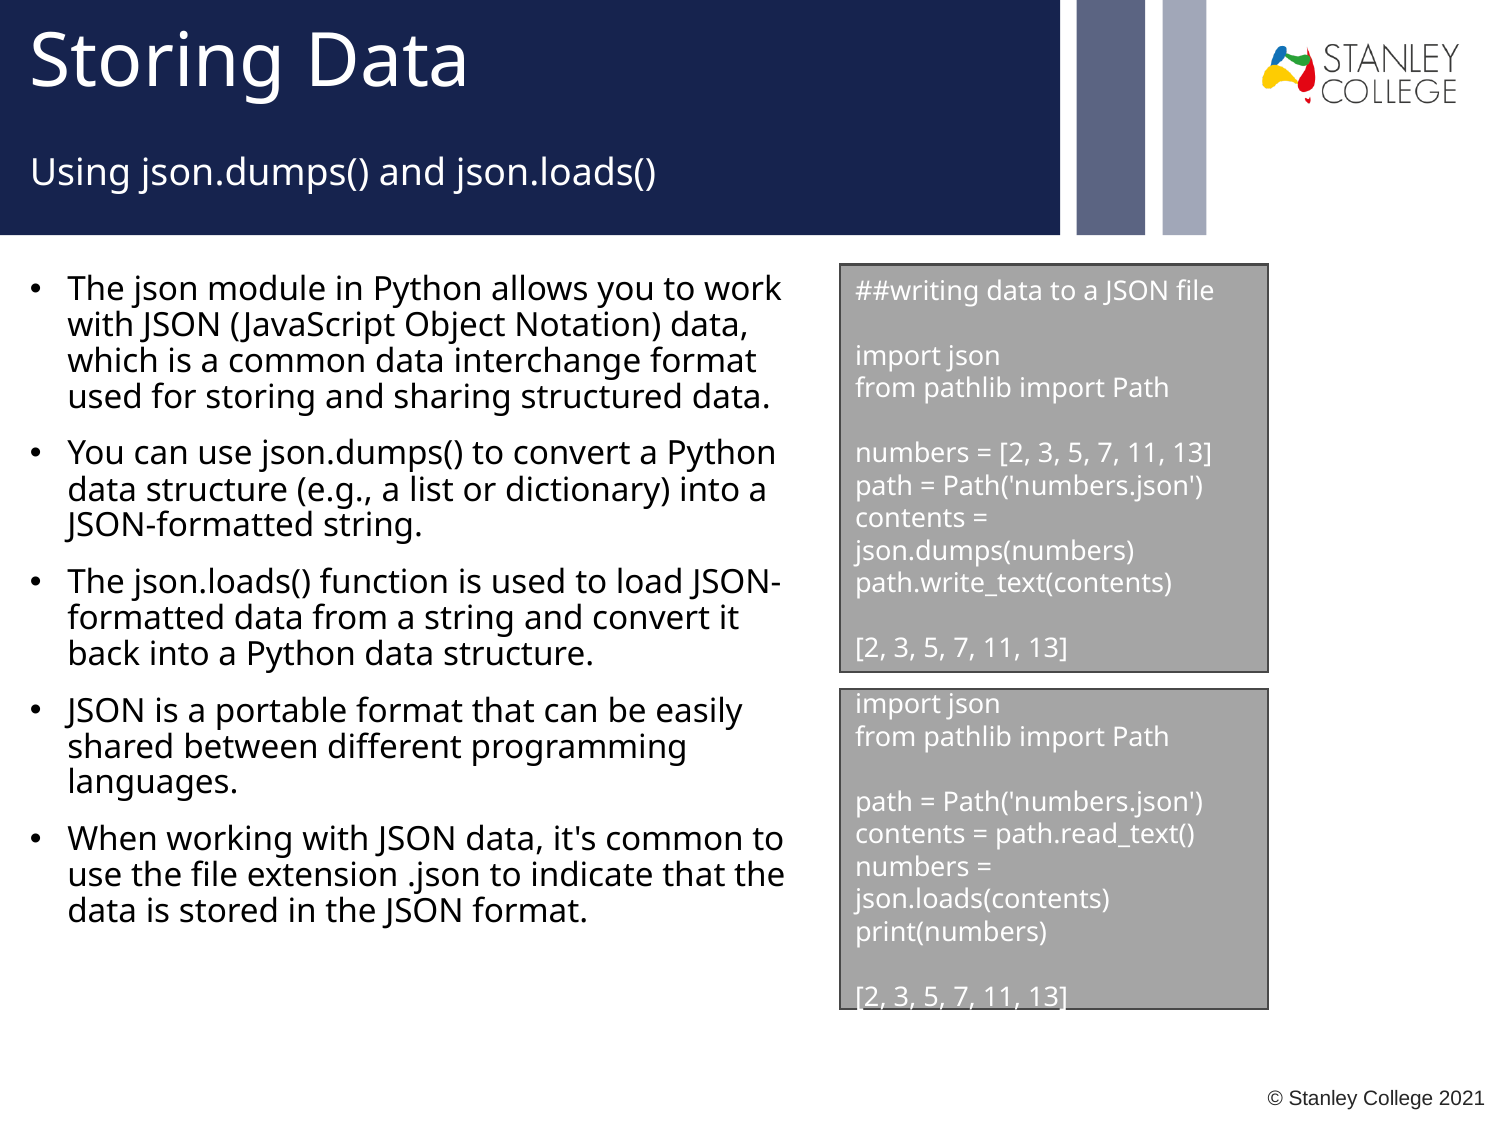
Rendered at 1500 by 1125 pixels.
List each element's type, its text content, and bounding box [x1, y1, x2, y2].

text_box import json from pathlib import Path path = Path('numbers.json') contents = path.read_text() numbers = json.loads(contents) print(numbers) [2, 3, 5, 7, 11, 13] [839, 688, 1269, 1010]
picture [1326, 21, 1475, 125]
text_box ##writing data to a JSON file import json from pathlib import Path numbers = [2, 3, 5, 7, 11, 13] path = Path('numbers.json') contents = json.dumps(numbers) path.write_text(contents) [2, 3, 5, 7, 11, 13] [839, 263, 1269, 673]
list The json module in Python allows you to work with JSON (JavaScript Object Notation) data, which is a common data interchange format used for storing and sharing structured data. You can use json.dumps() to convert a Python data structure (e.g., a list or dictionary) into a JSON-formatted string. The json.loads() function is used to load JSON-formatted data from a string and convert it back into a Python data structure. JSON is a portable format that can be easily shared between different programming languages. When working with JSON data, it's common to use the file extension .json to indicate that the data is stored in the JSON format. [15, 264, 813, 1079]
title Storing Data [15, 14, 1326, 134]
list Using json.dumps() and json.loads() [15, 145, 1146, 215]
